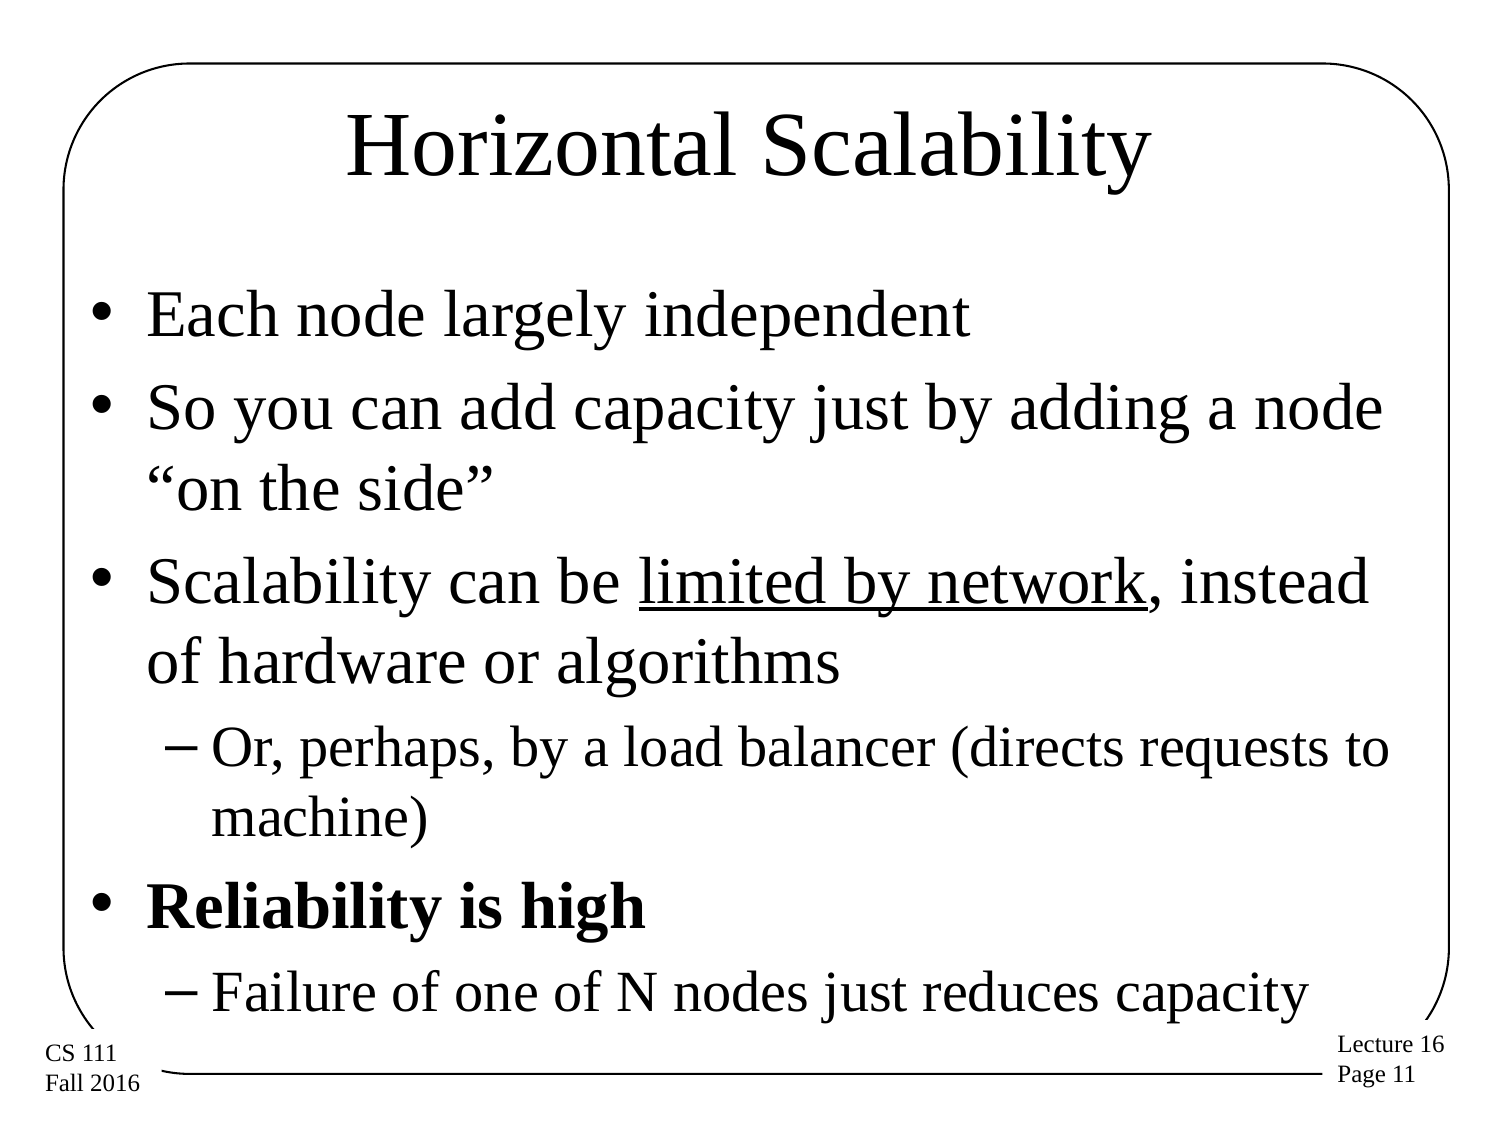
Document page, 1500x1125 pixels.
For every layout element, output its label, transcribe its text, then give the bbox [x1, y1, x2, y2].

list Each node largely independent So you can add capacity just by adding a node “on the side” Scalability can be limited by network, instead of hardware or algorithms Or, perhaps, by a load balancer (directs requests to machine) Reliability is high Failure of one of N nodes just reduces capacity [74, 262, 1426, 1006]
title Horizontal Scalability [74, 44, 1426, 233]
